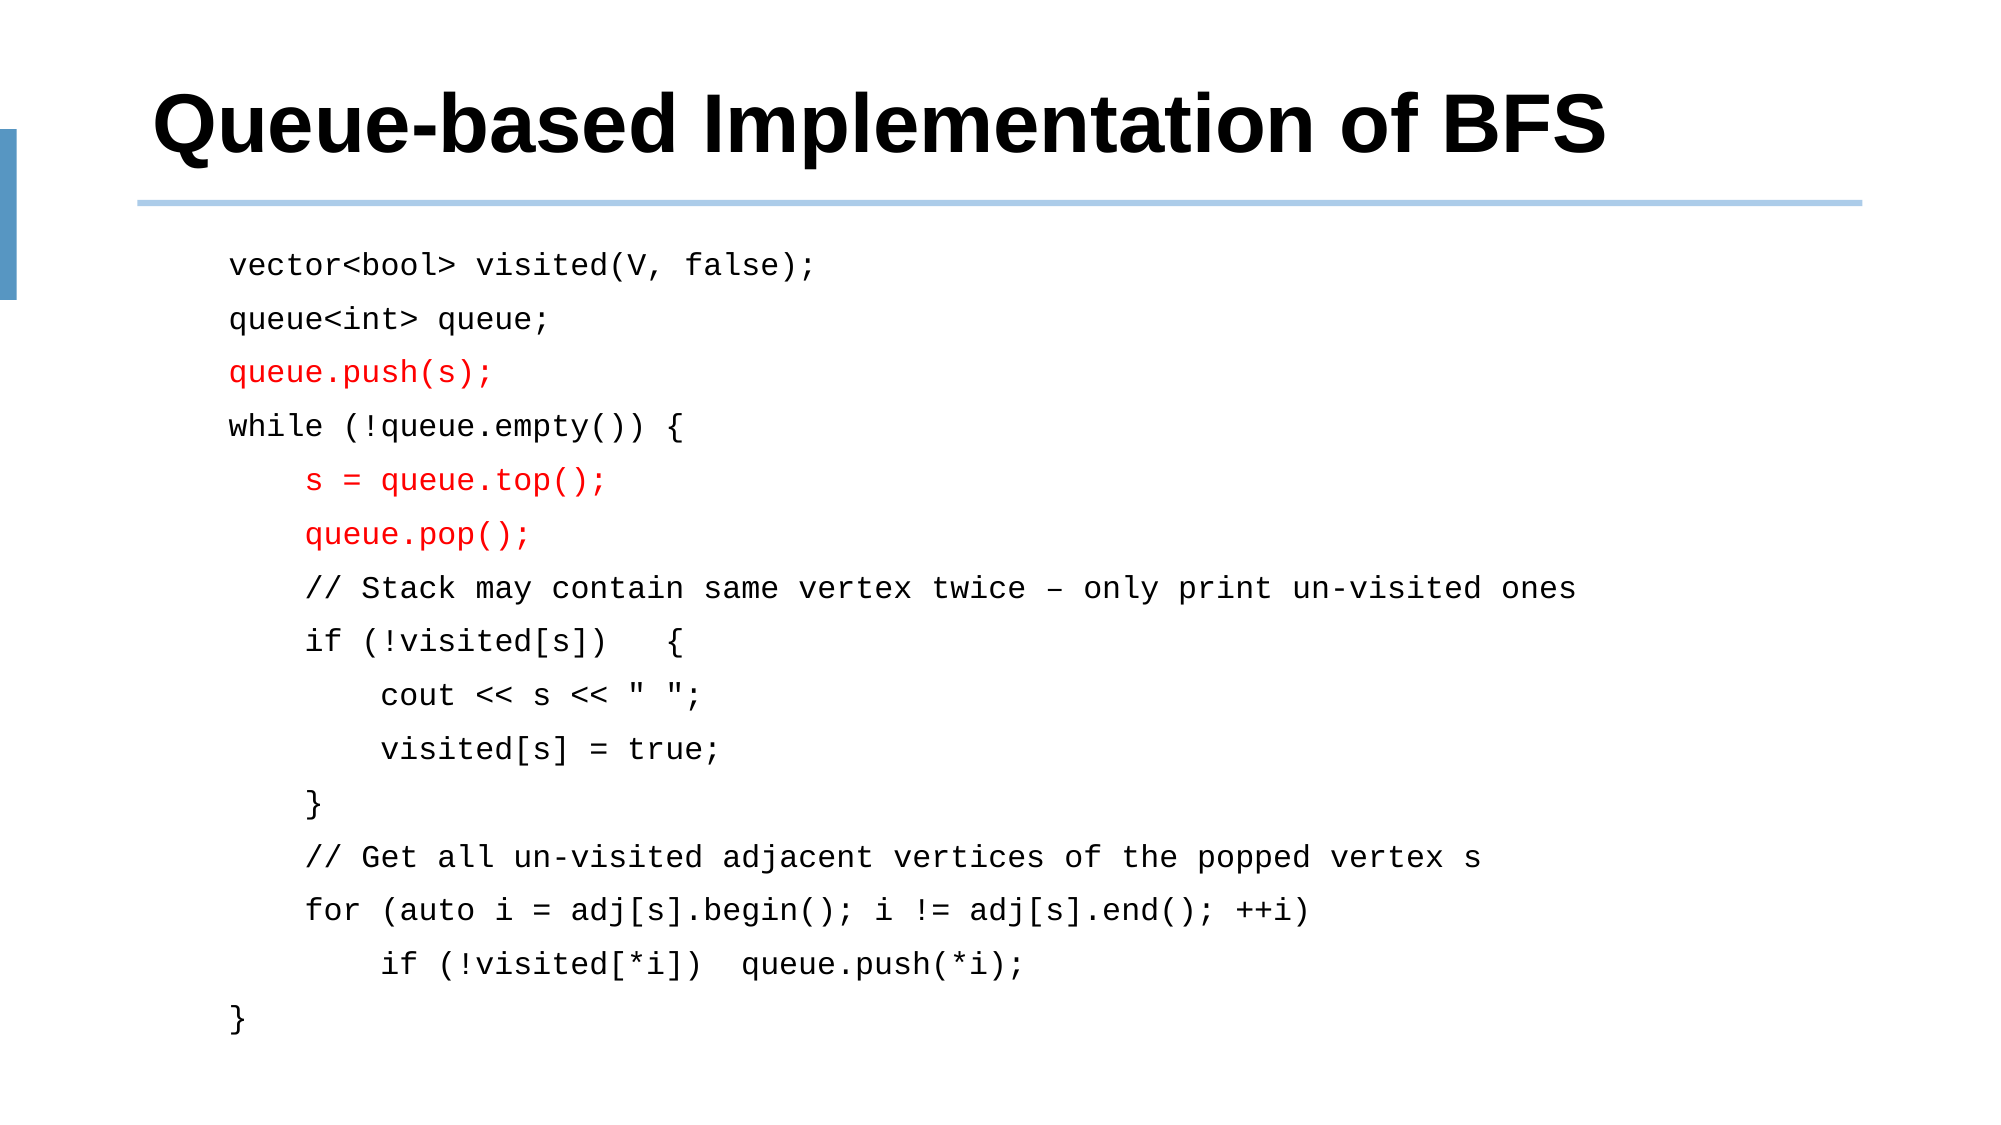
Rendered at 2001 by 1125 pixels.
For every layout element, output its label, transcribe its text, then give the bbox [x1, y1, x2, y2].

title Queue-based Implementation of BFS [137, 42, 1863, 208]
list vector<bool> visited(V, false); queue<int> queue; queue.push(s); while (!queue.empty()) { s = queue.top(); queue.pop(); // Stack may contain same vertex twice – only print un-visited ones if (!visited[s]) { cout << s << " "; visited[s] = true; } // Get all un-visited adjacent vertices of the popped vertex s for (auto i = adj[s].begin(); i != adj[s].end(); ++i) if (!visited[*i]) queue.push(*i); } [137, 240, 1863, 1044]
